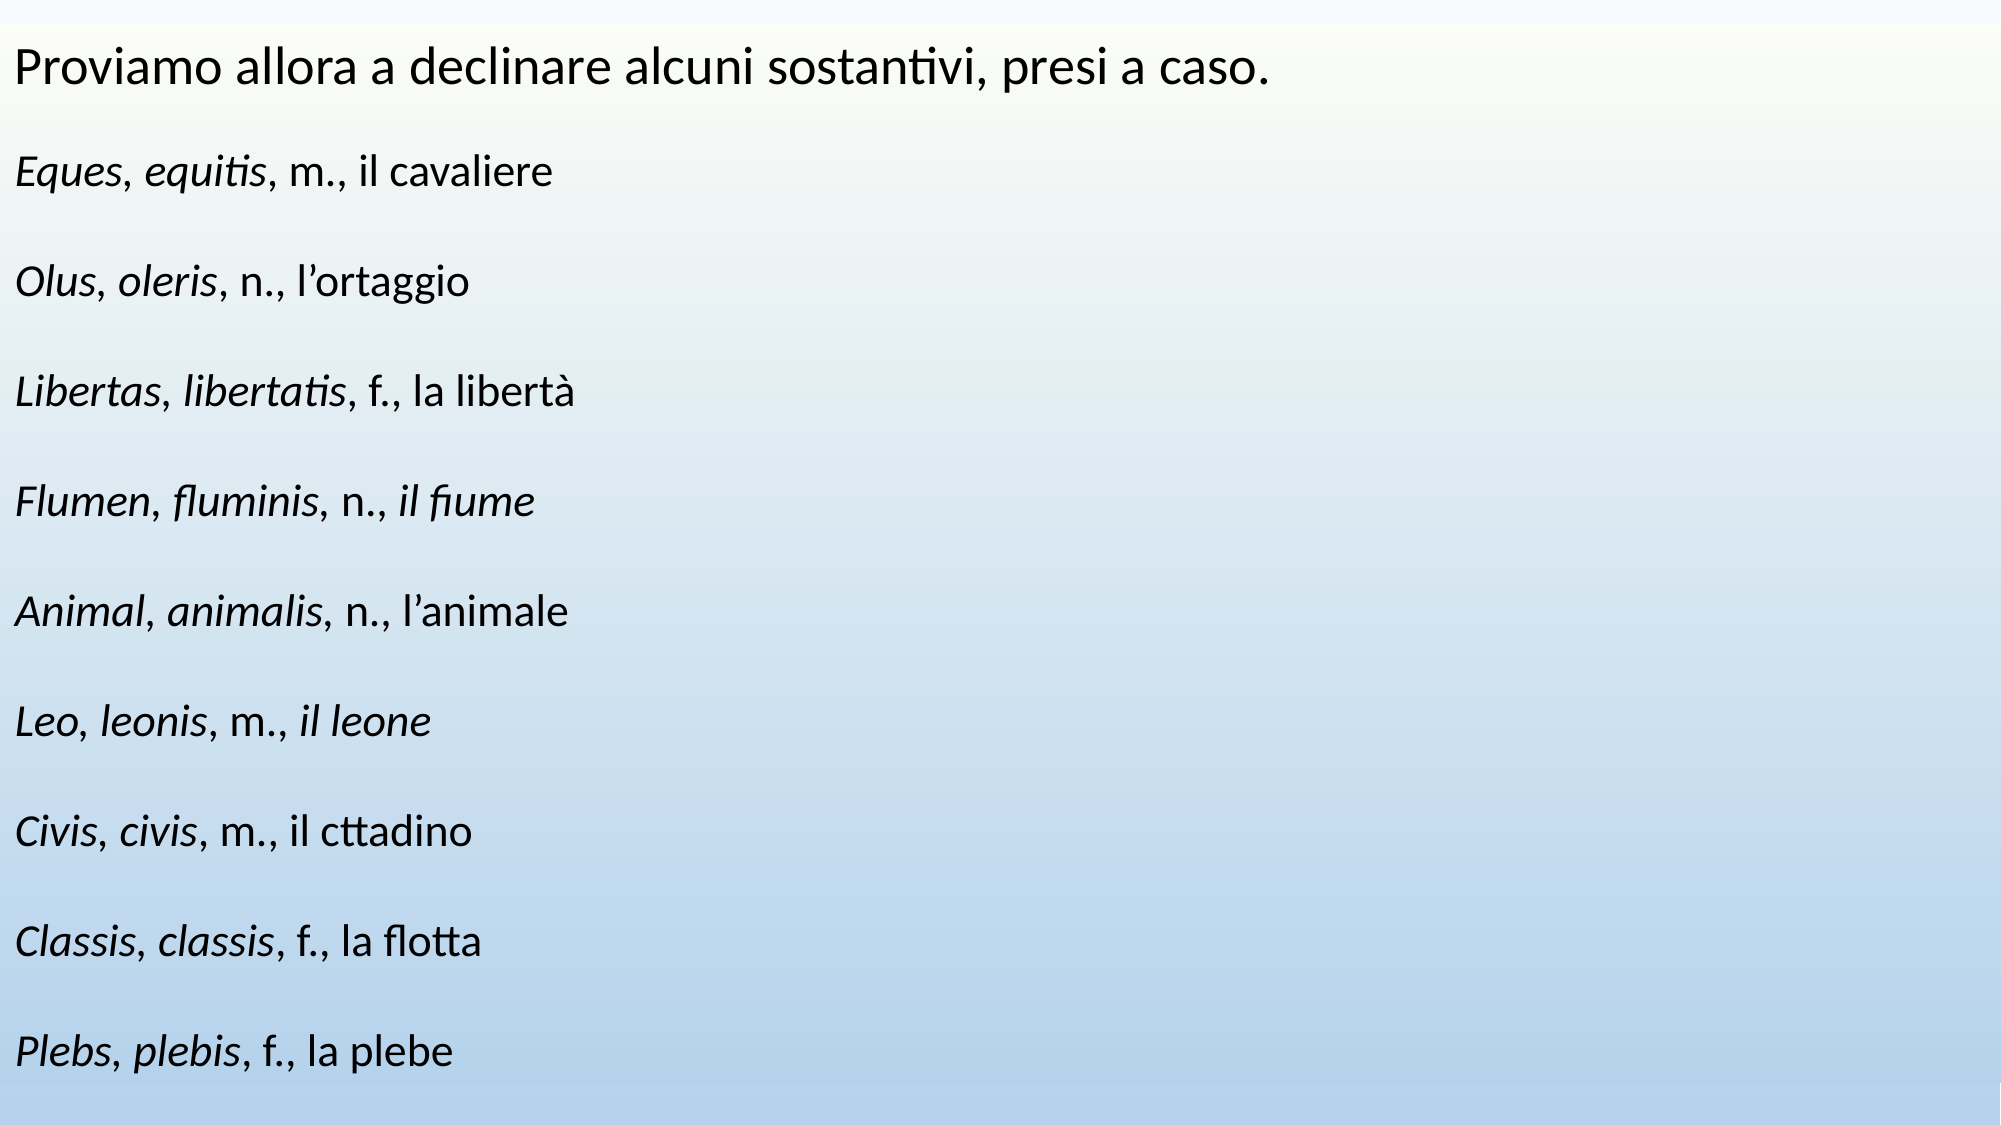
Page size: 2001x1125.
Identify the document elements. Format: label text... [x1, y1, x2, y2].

text_box Proviamo allora a declinare alcuni sostantivi, presi a caso. Eques, equitis, m., il cavaliere Olus, oleris, n., l’ortaggio Libertas, libertatis, f., la libertà Flumen, fluminis, n., il fiume Animal, animalis, n., l’animale Leo, leonis, m., il leone Civis, civis, m., il cttadino Classis, classis, f., la flotta Plebs, plebis, f., la plebe [0, 23, 2000, 1083]
